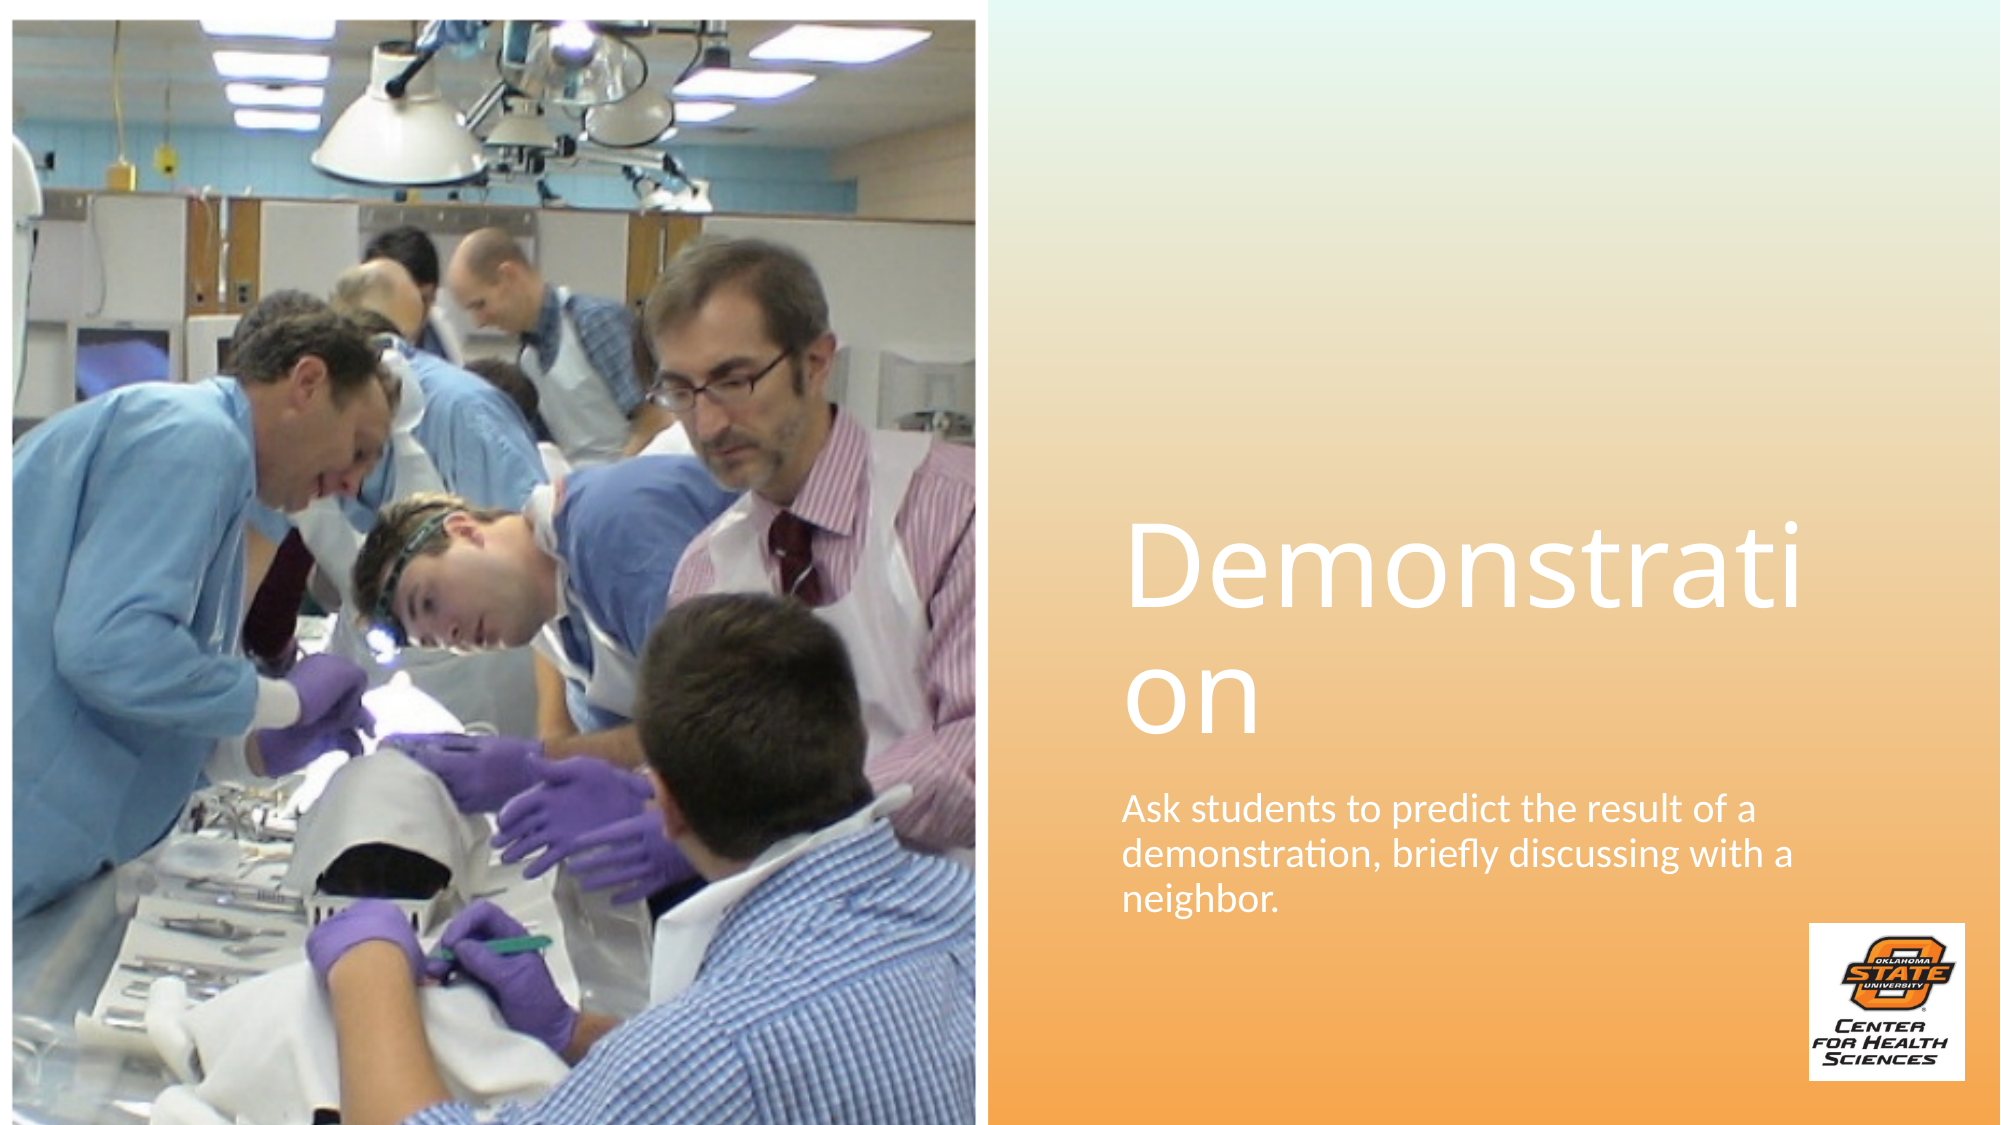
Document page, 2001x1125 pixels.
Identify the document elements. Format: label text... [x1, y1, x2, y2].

title Demonstration [1106, 292, 1869, 767]
picture [1809, 923, 1965, 1081]
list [0, 0, 989, 1125]
list Ask students to predict the result of a demonstration, briefly discussing with a neighbor. [1106, 779, 1869, 968]
